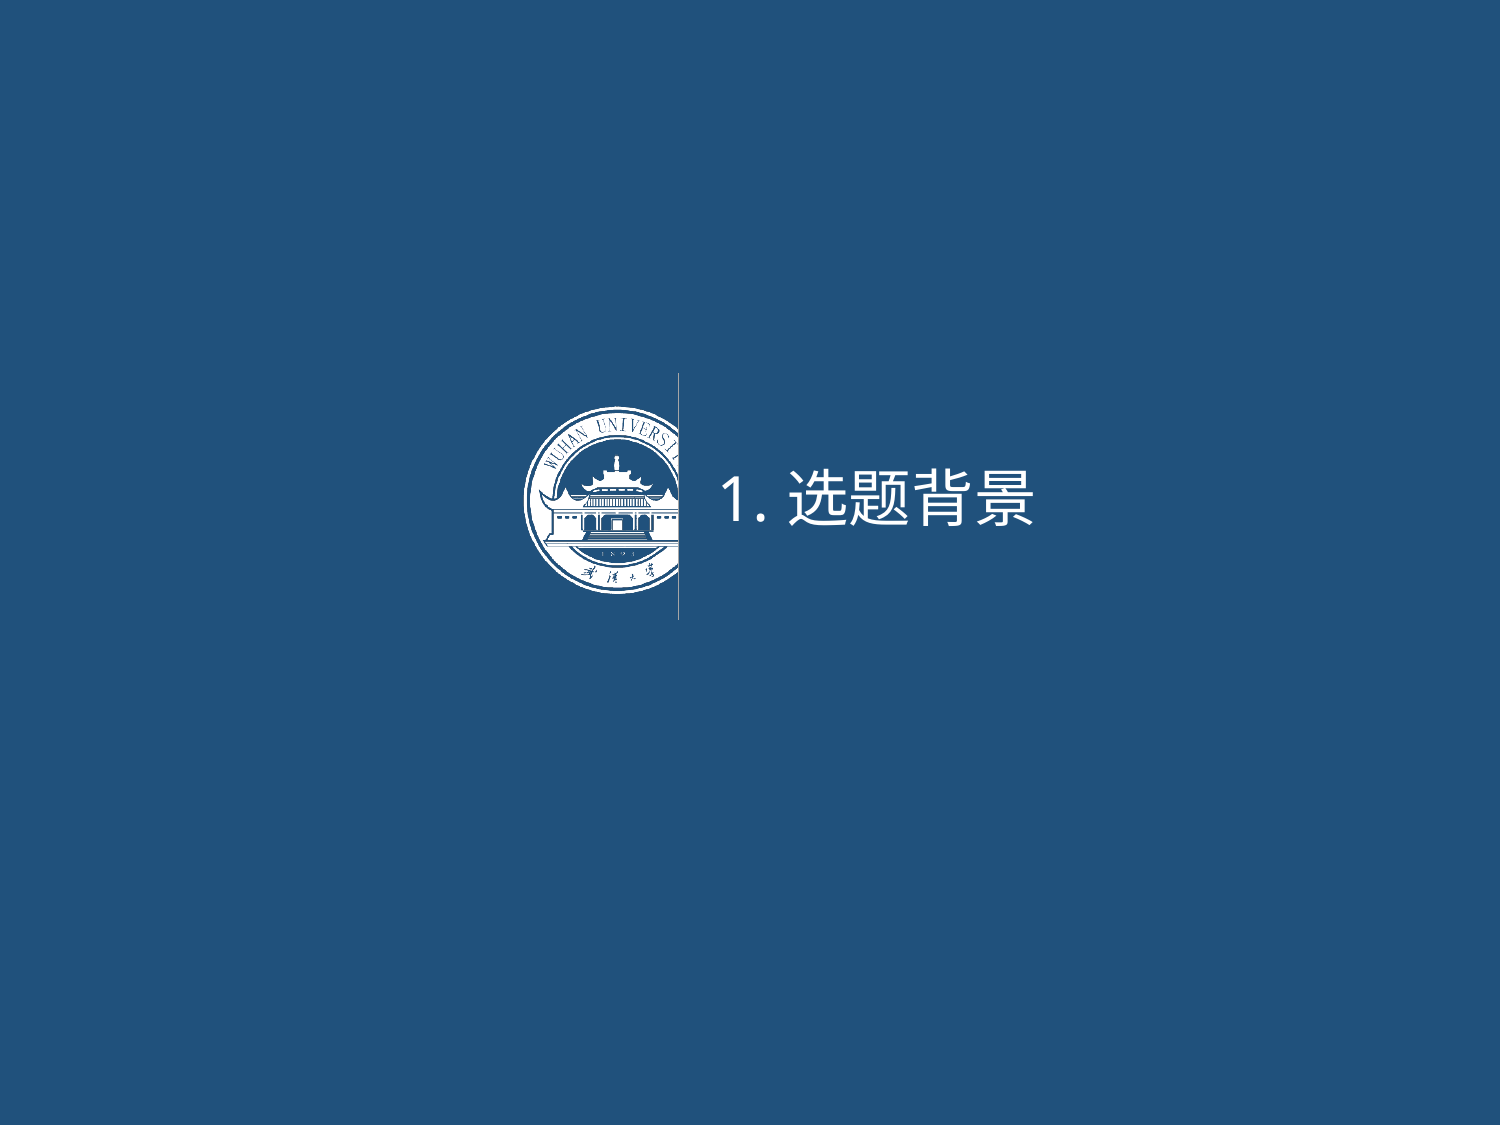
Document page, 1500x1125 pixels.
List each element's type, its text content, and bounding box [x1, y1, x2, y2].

list 选题背景 [771, 445, 1276, 557]
picture [495, 312, 751, 674]
list 1. [694, 451, 791, 552]
